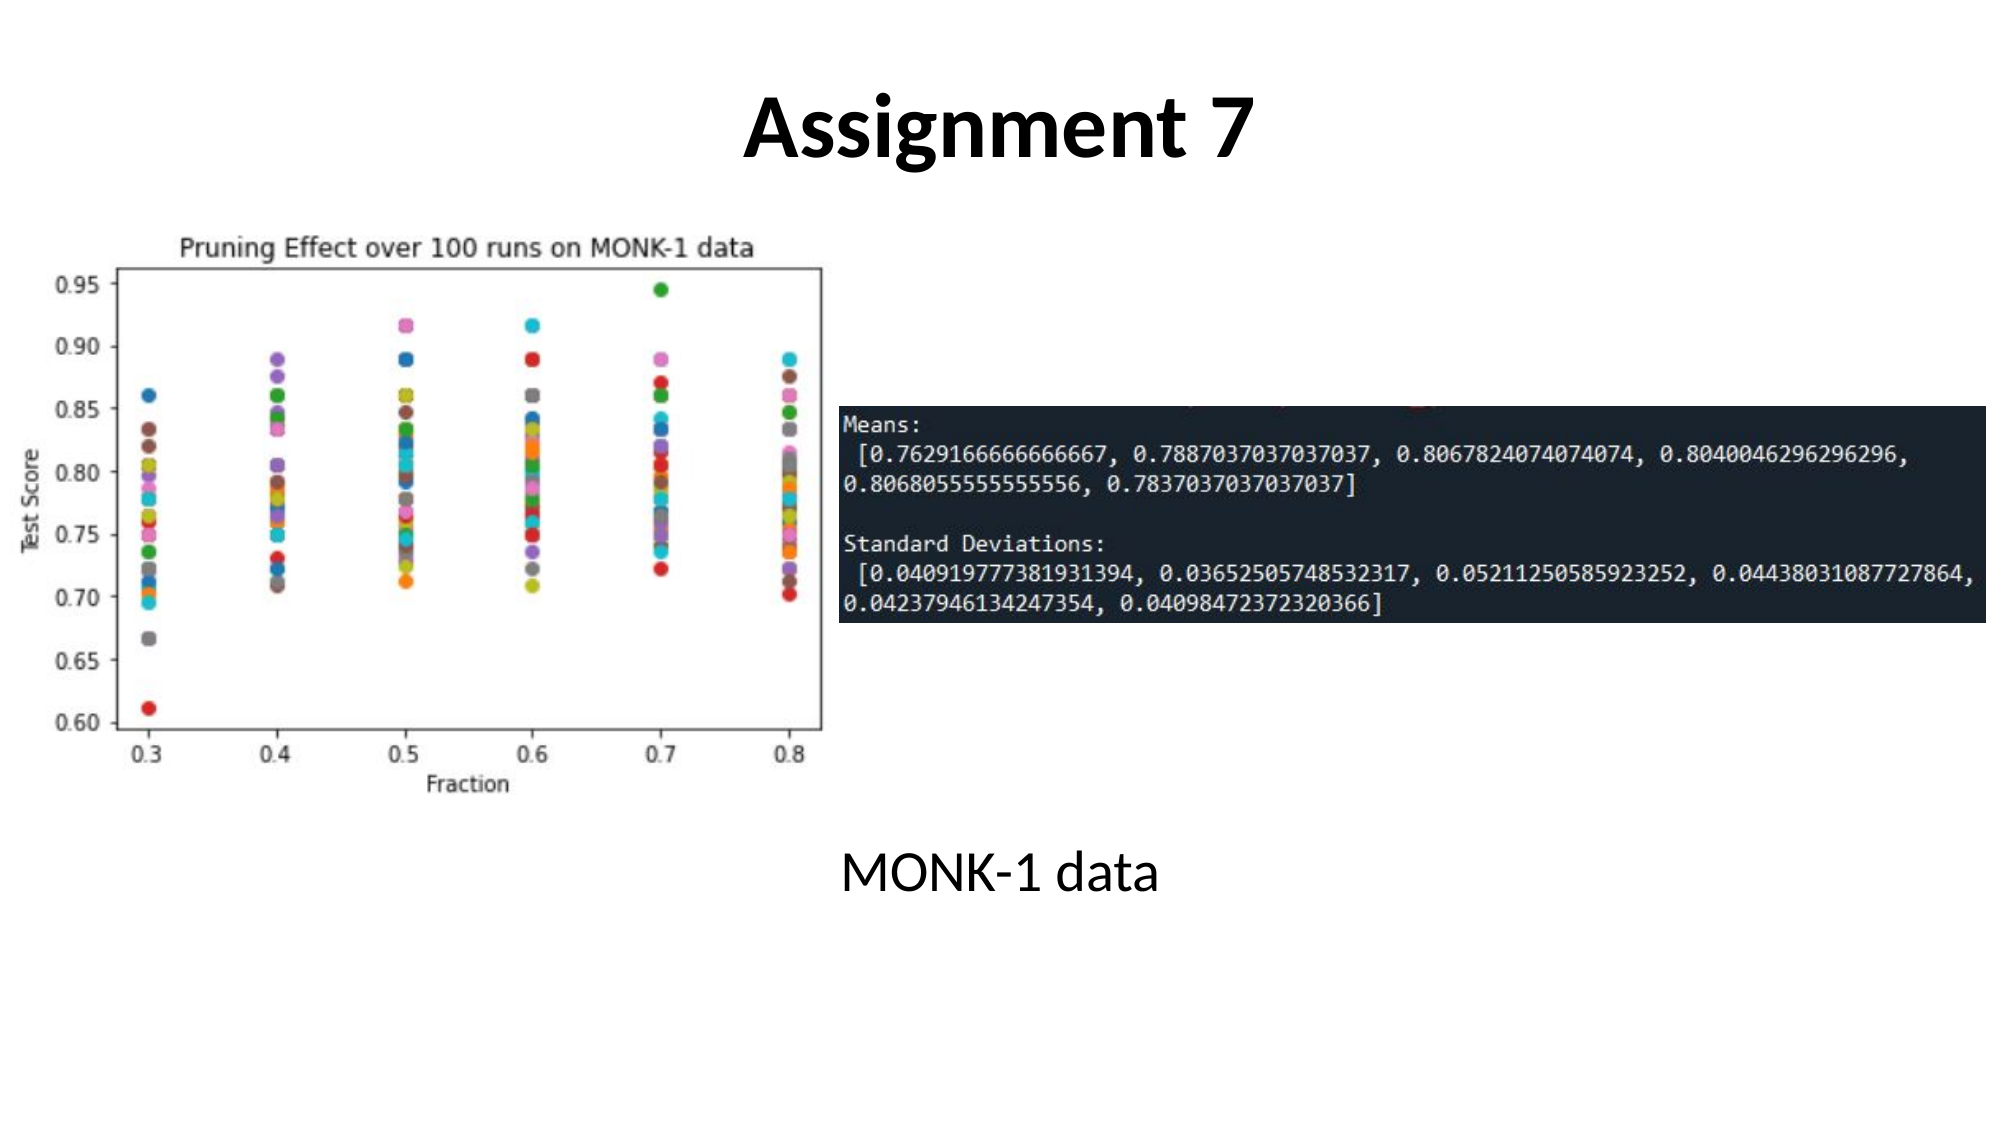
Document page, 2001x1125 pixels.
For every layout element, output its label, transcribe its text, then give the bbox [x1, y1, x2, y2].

picture [839, 406, 1986, 623]
text_box Assignment 7 [410, 58, 1589, 183]
picture [9, 223, 832, 806]
text_box MONK-1 data [410, 826, 1589, 911]
